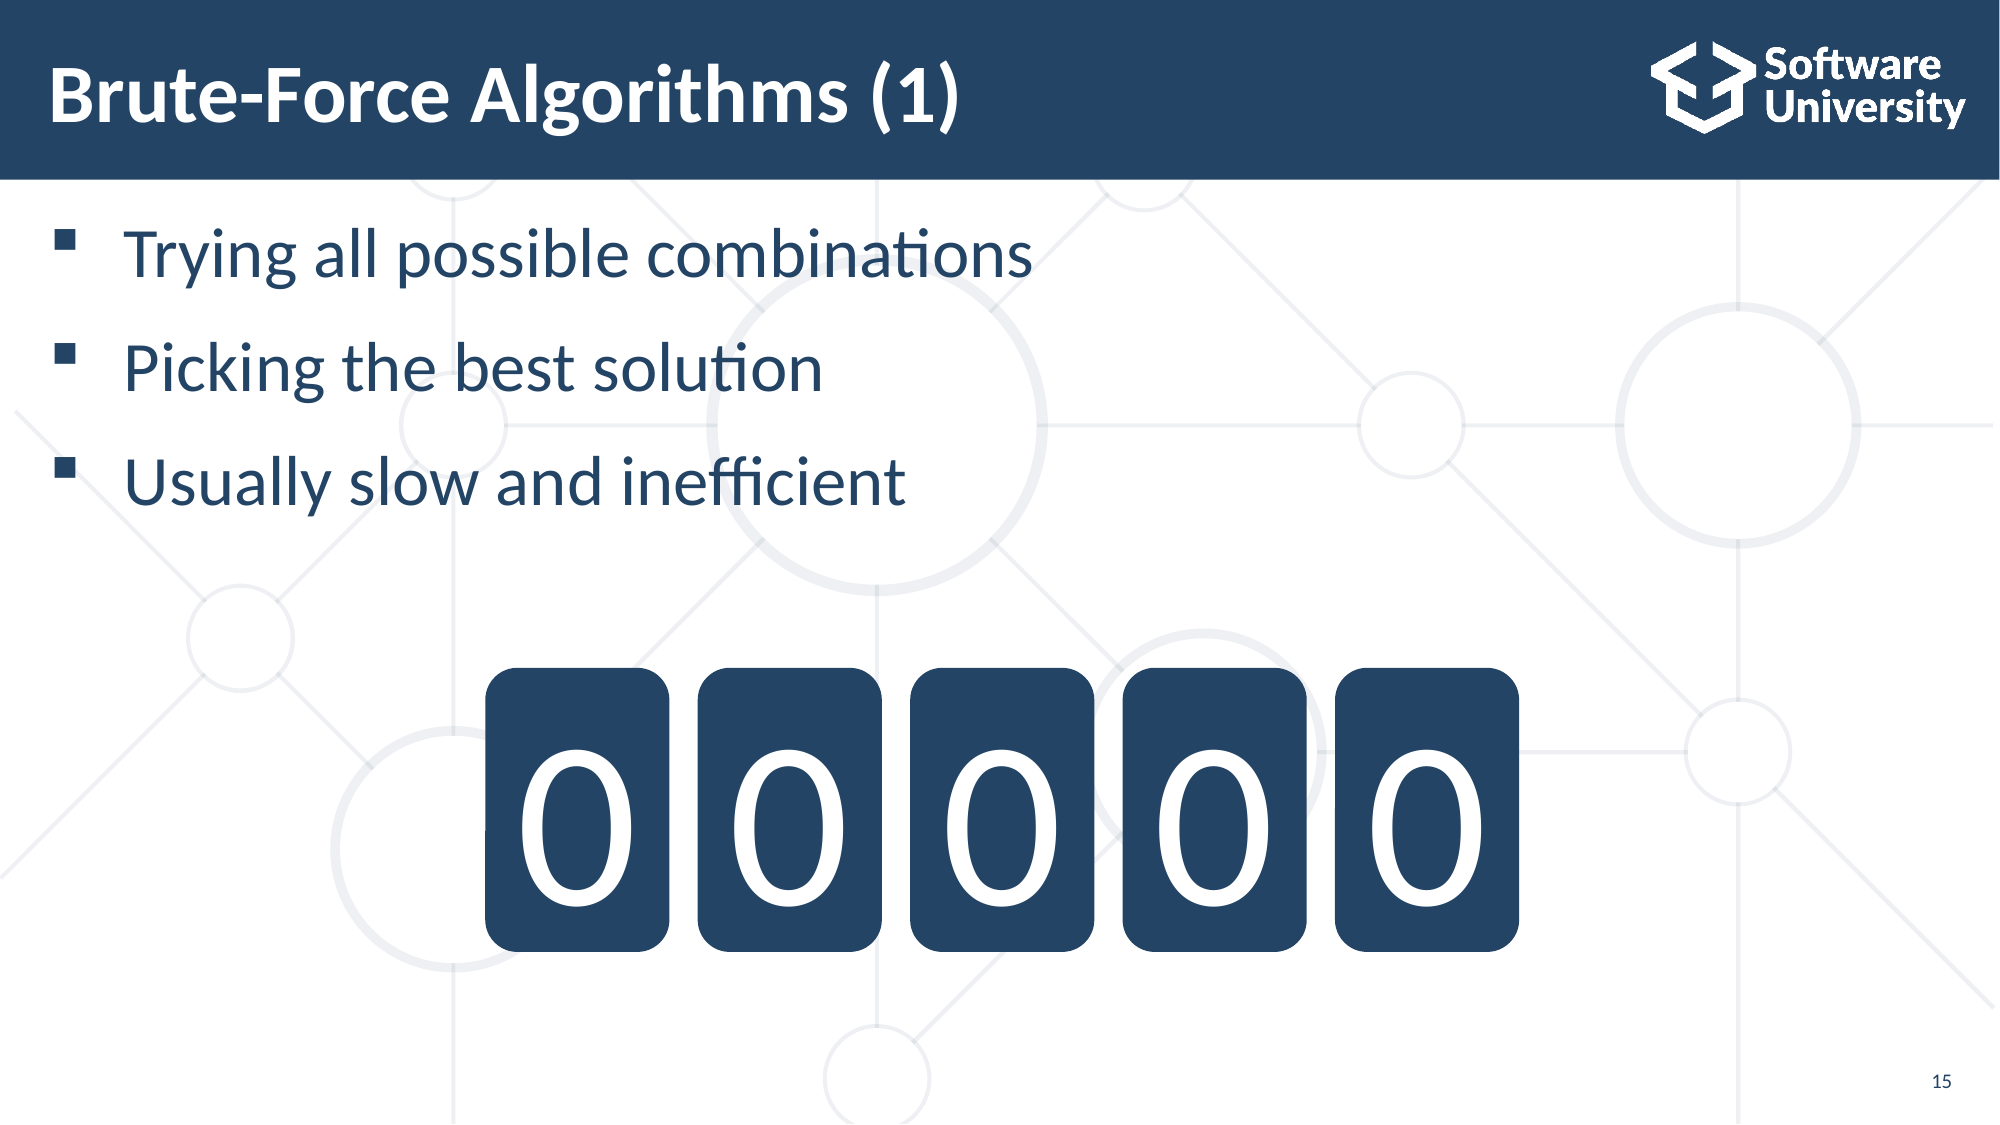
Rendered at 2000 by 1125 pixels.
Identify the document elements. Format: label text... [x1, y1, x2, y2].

list Trying all possible combinations Picking the best solution Usually slow and inefficient [31, 196, 1970, 1050]
slide_number 15 [1896, 1049, 1968, 1101]
text_box 0 [697, 667, 882, 952]
title Brute-Force Algorithms (1) [31, 16, 1591, 162]
picture [1651, 41, 1966, 134]
text_box 0 [1122, 667, 1307, 952]
text_box 0 [910, 667, 1095, 952]
text_box 0 [1334, 667, 1520, 952]
text_box 0 [485, 667, 670, 952]
